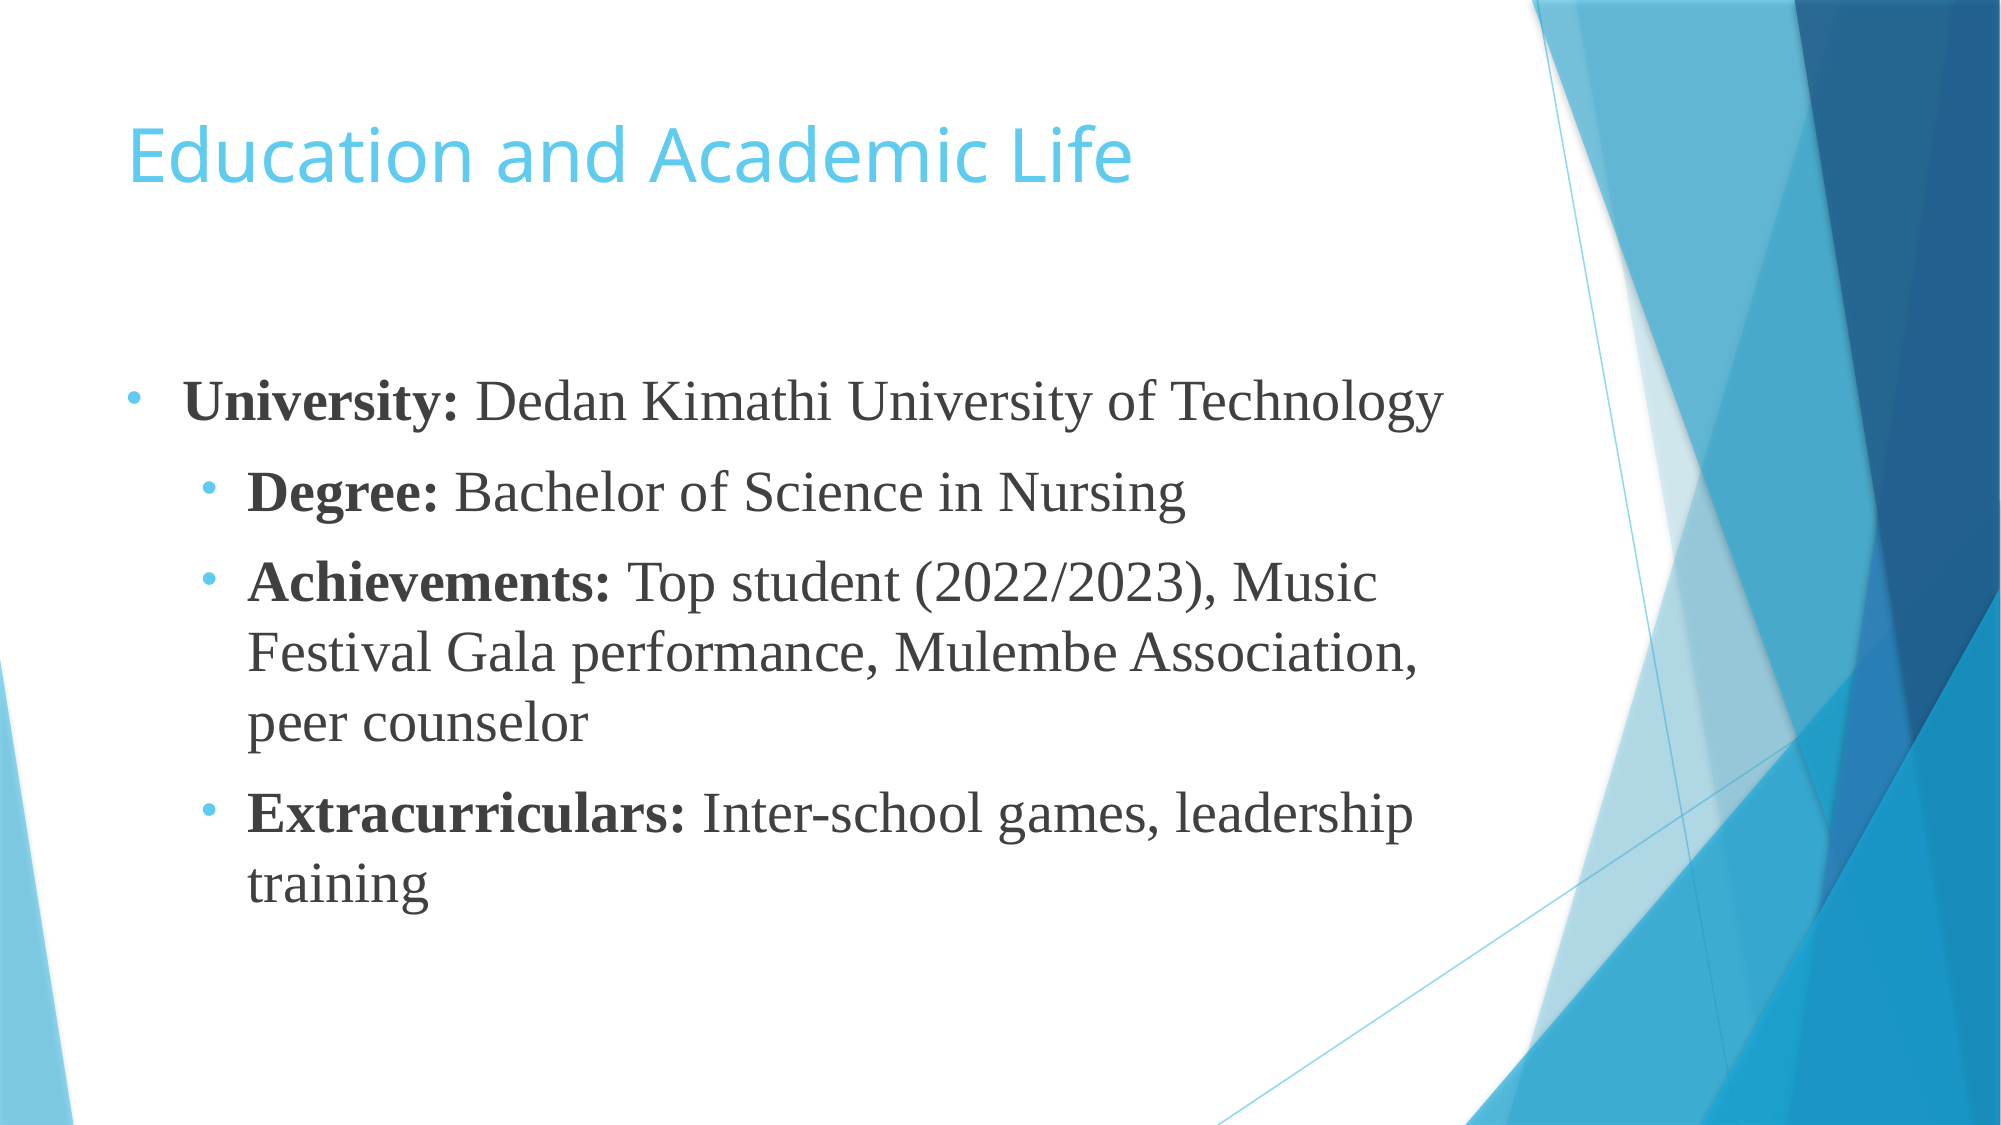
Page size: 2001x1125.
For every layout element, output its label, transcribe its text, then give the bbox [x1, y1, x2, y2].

title Education and Academic Life [111, 99, 1522, 317]
list University: Dedan Kimathi University of Technology Degree: Bachelor of Science in Nursing Achievements: Top student (2022/2023), Music Festival Gala performance, Mulembe Association, peer counselor Extracurriculars: Inter-school games, leadership training [111, 354, 1522, 992]
